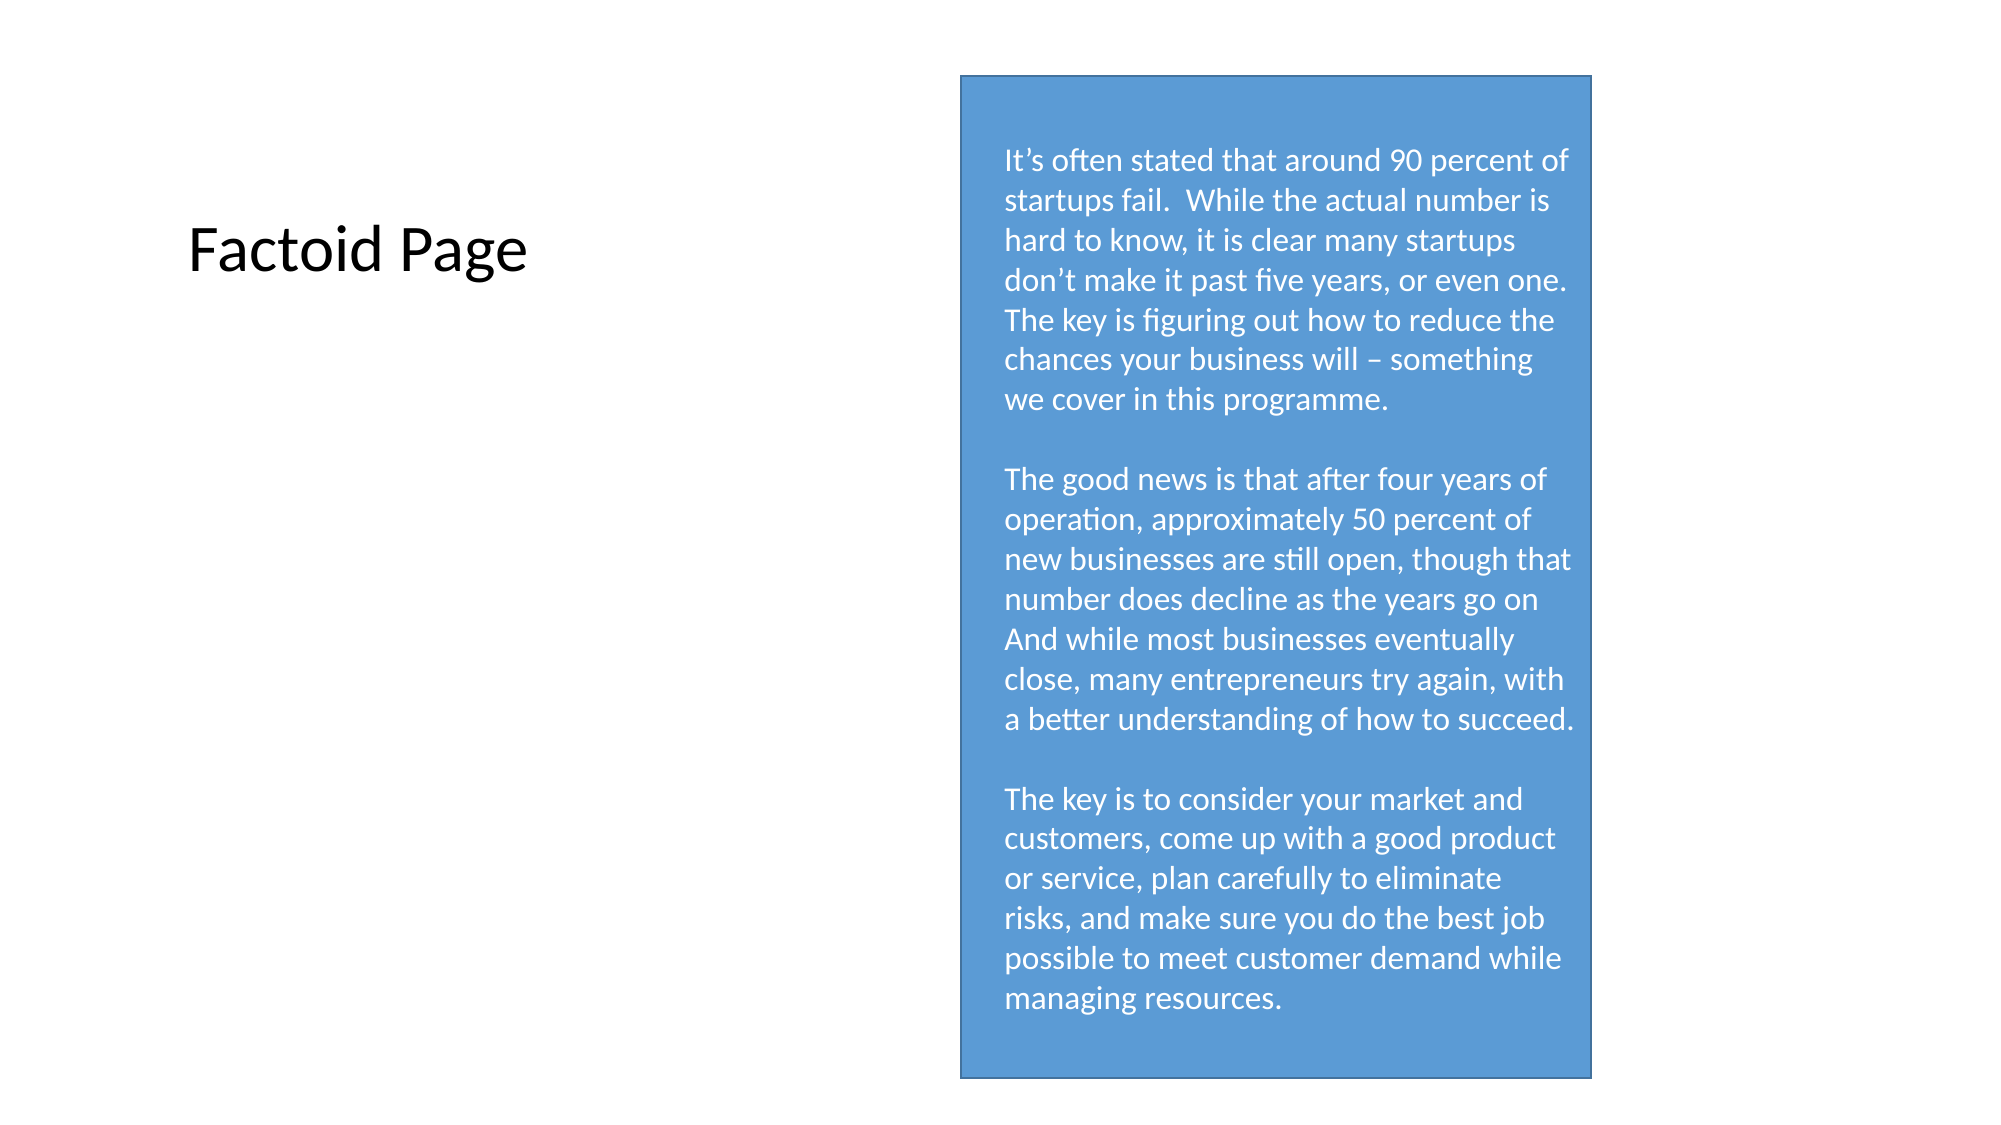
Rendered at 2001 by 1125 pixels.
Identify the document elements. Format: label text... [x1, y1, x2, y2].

text_box It’s often stated that around 90 percent of startups fail. While the actual number is hard to know, it is clear many startups don’t make it past five years, or even one. The key is figuring out how to reduce the chances your business will – something we cover in this programme. The good news is that after four years of operation, approximately 50 percent of new businesses are still open, though that number does decline as the years go on And while most businesses eventually close, many entrepreneurs try again, with a better understanding of how to succeed. The key is to consider your market and customers, come up with a good product or service, plan carefully to eliminate risks, and make sure you do the best job possible to meet customer demand while managing resources. [960, 75, 1592, 1079]
text_box Factoid Page [173, 197, 544, 293]
